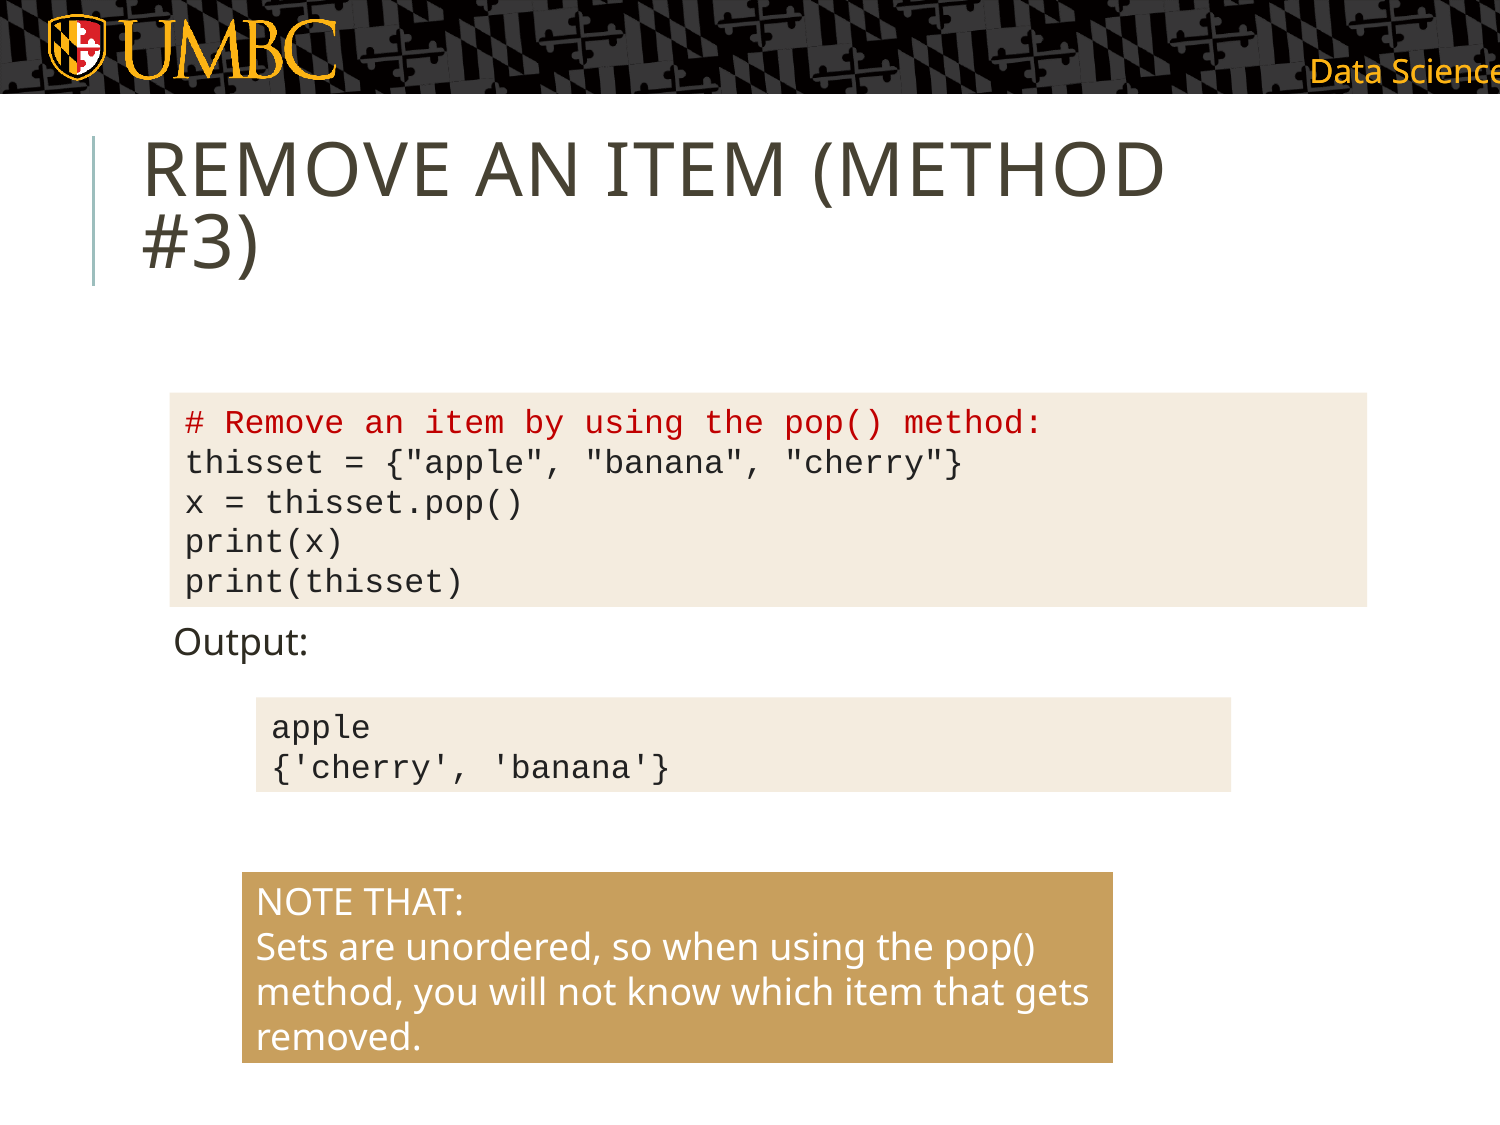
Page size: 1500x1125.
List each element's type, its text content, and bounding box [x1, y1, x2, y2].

text_box Output: [158, 610, 324, 671]
title Remove an Item (Method #3) [126, 135, 1322, 286]
text_box NOTE THAT: Sets are unordered, so when using the pop() method, you will not know which item that gets removed. [239, 869, 1116, 1067]
picture [0, 0, 1500, 94]
text_box # Remove an item by using the pop() method: thisset = {"apple", "banana", "cherry"} x = thisset.pop() print(x) print(thisset) [169, 392, 1368, 607]
text_box apple {'cherry', 'banana'} [256, 697, 1232, 792]
